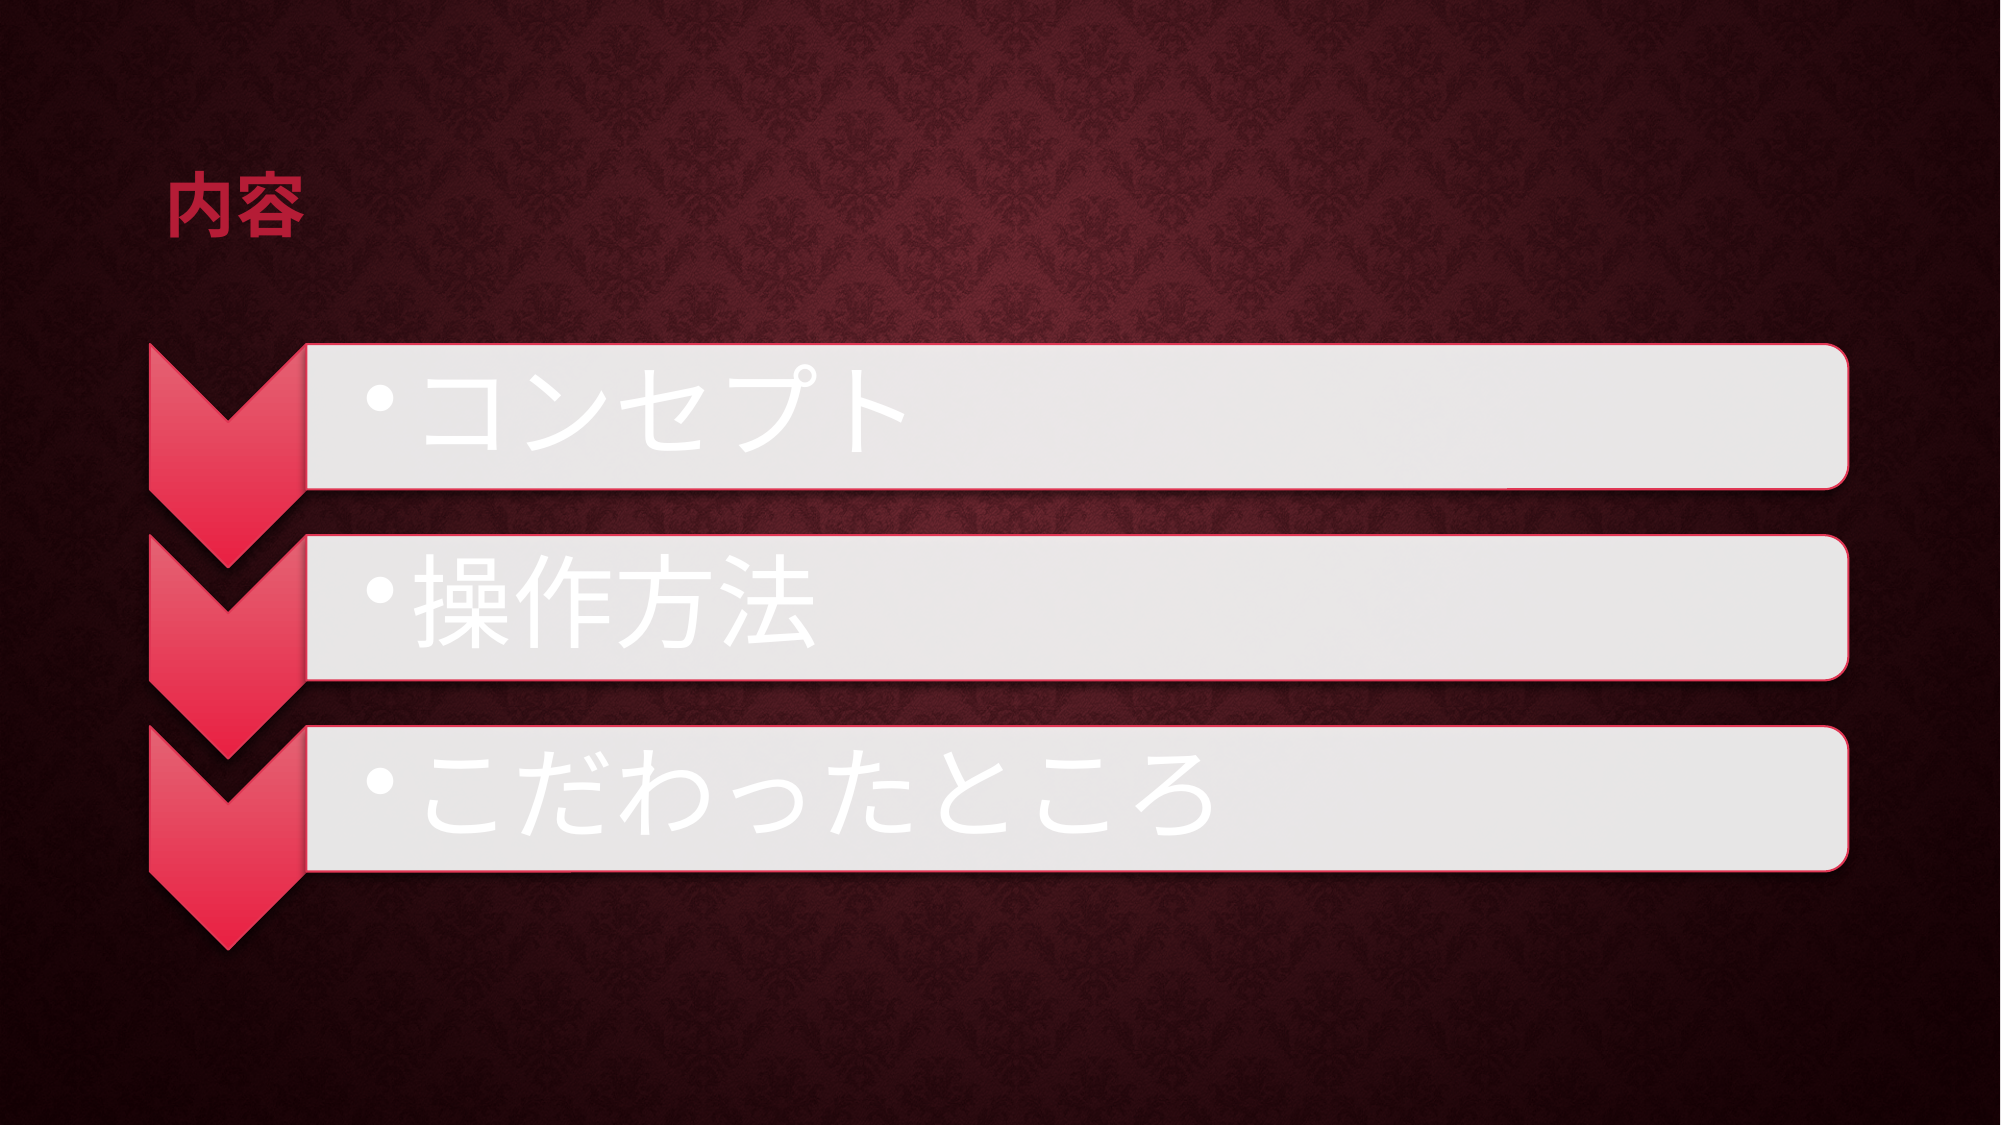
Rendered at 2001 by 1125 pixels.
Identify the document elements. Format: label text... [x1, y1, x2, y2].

title 内容 [149, 99, 1849, 318]
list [149, 343, 1849, 951]
